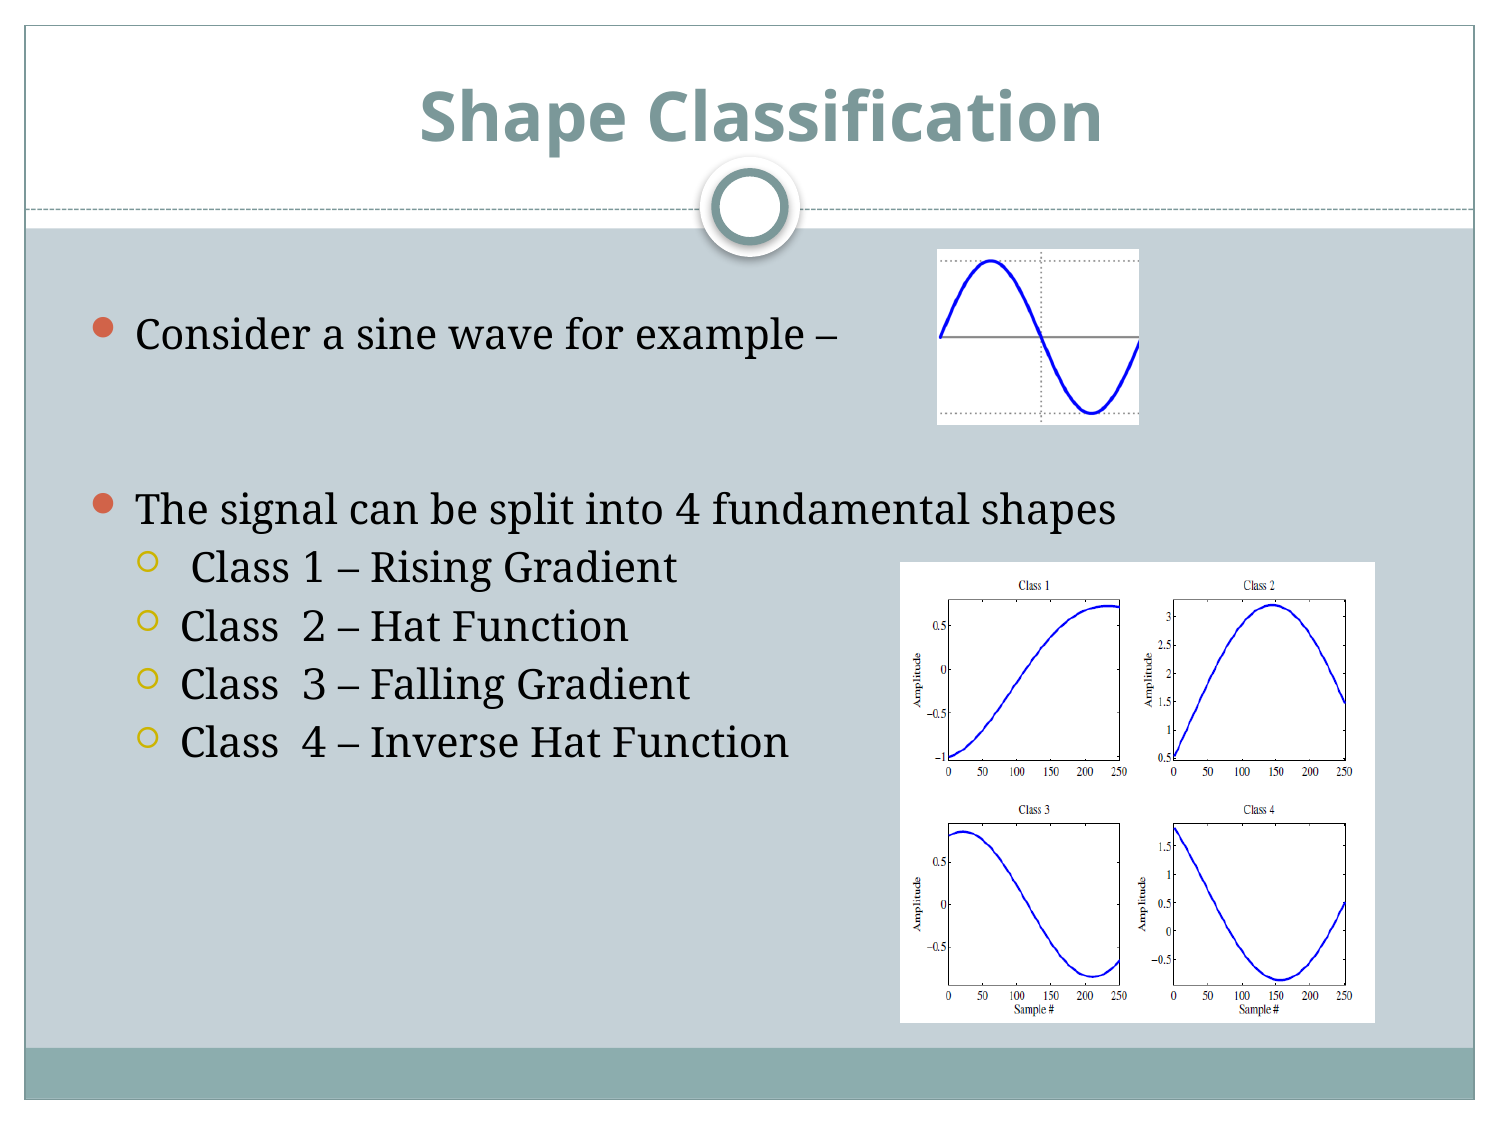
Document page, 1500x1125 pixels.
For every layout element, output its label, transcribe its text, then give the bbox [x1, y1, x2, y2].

list Consider a sine wave for example – The signal can be split into 4 fundamental shapes Class 1 – Rising Gradient Class 2 – Hat Function Class 3 – Falling Gradient Class 4 – Inverse Hat Function [75, 299, 1500, 1125]
title Shape Classification [87, 0, 1438, 163]
picture [937, 249, 1139, 426]
picture [899, 562, 1376, 1024]
